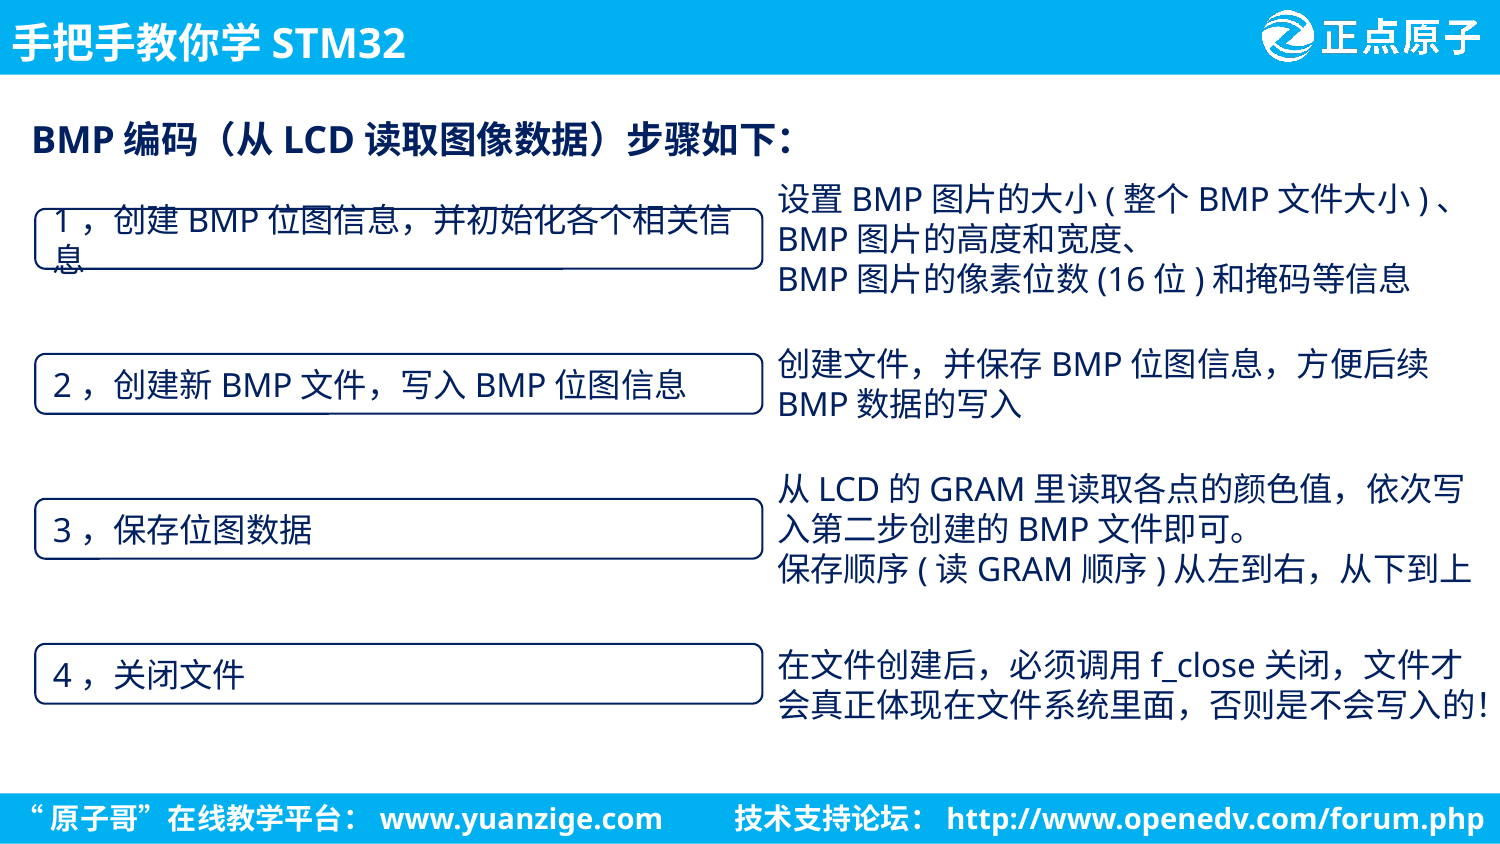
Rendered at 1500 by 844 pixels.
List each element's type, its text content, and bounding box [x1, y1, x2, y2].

text_box 创建文件，并保存BMP位图信息，方便后续BMP数据的写入 [762, 335, 1500, 431]
text_box 技术支持论坛：http://www.openedv.com/forum.php [560, 793, 1500, 843]
picture [1412, 45, 1418, 52]
text_box 手把手教你学STM32 [0, 0, 967, 75]
picture [1323, 21, 1357, 53]
text_box 2，创建新BMP文件，写入BMP位图信息 [34, 352, 762, 415]
text_box [0, 0, 1500, 76]
picture [1431, 45, 1438, 51]
text_box 设置BMP图片的大小(整个BMP文件大小)、 BMP图片的高度和宽度、 BMP图片的像素位数(16位)和掩码等信息 [762, 170, 1500, 306]
picture [1273, 11, 1314, 45]
text_box 4，关闭文件 [34, 642, 762, 705]
picture [1276, 45, 1301, 53]
text_box 1，创建BMP位图信息，并初始化各个相关信息 [34, 207, 762, 270]
text_box 在文件创建后，必须调用f_close关闭，文件才会真正体现在文件系统里面，否则是不会写入的！ [762, 636, 1500, 732]
picture [1263, 27, 1301, 61]
picture [1368, 19, 1396, 42]
text_box “原子哥”在线教学平台：www.yuanzige.com [0, 793, 560, 843]
text_box 从LCD的GRAM里读取各点的颜色值，依次写入第二步创建的BMP文件即可。 保存顺序(读GRAM顺序)从左到右，从下到上 [762, 460, 1500, 596]
picture [1446, 21, 1479, 54]
text_box BMP编码（从LCD读取图像数据）步骤如下： [23, 89, 925, 165]
picture [1405, 21, 1438, 54]
picture [1391, 46, 1397, 53]
text_box 3，保存位图数据 [34, 497, 762, 560]
